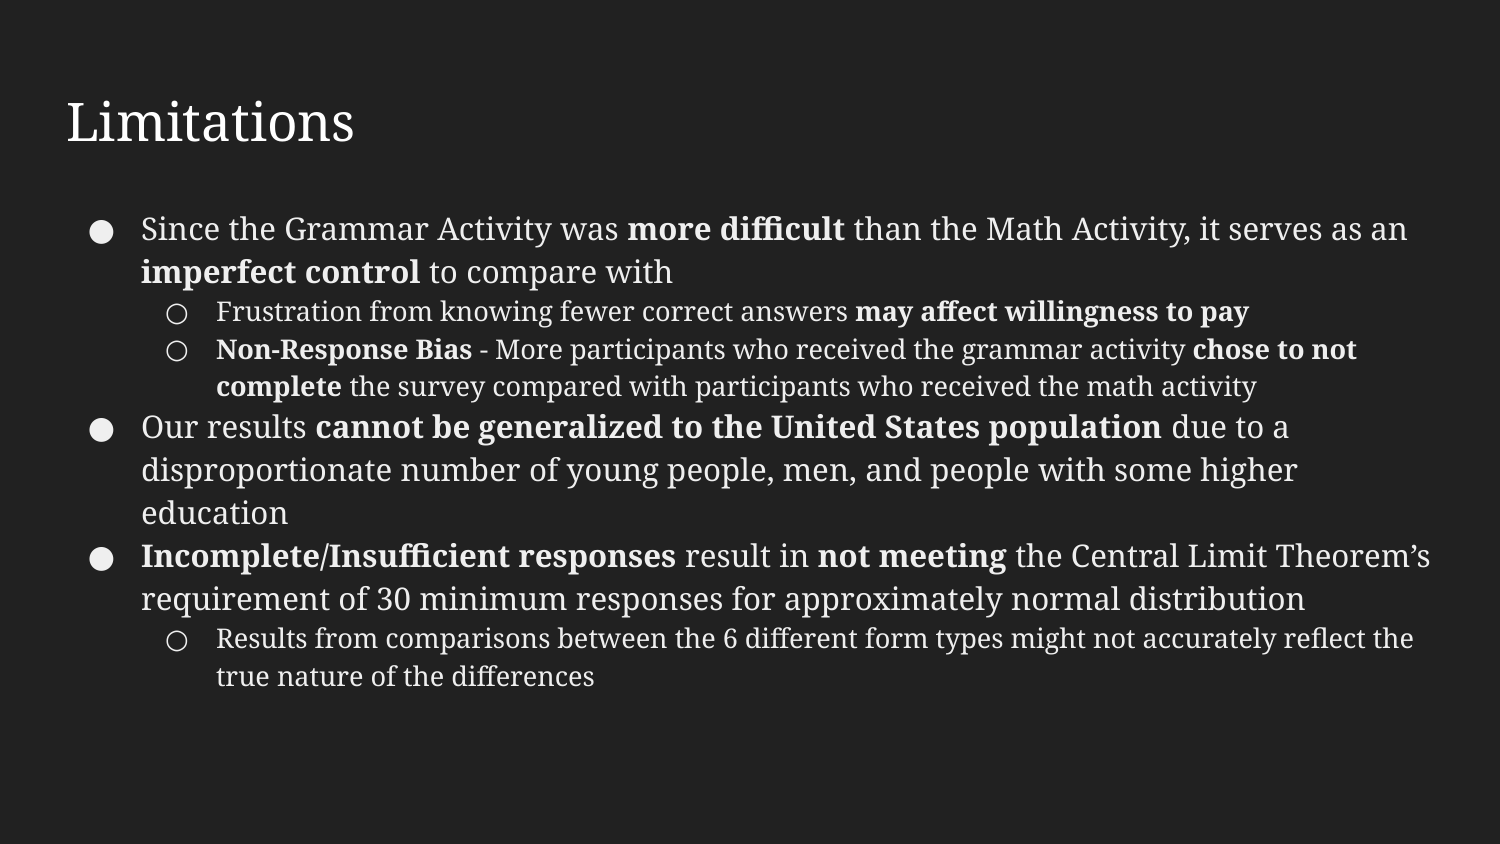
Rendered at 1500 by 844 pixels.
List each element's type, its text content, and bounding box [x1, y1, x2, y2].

title Limitations [51, 72, 1449, 167]
list Since the Grammar Activity was more difficult than the Math Activity, it serves as an imperfect control to compare with Frustration from knowing fewer correct answers may affect willingness to pay Non-Response Bias - More participants who received the grammar activity chose to not complete the survey compared with participants who received the math activity Our results cannot be generalized to the United States population due to a disproportionate number of young people, men, and people with some higher education Incomplete/Insufficient responses result in not meeting the Central Limit Theorem’s requirement of 30 minimum responses for approximately normal distribution Results from comparisons between the 6 different form types might not accurately reflect the true nature of the differences [51, 189, 1449, 750]
